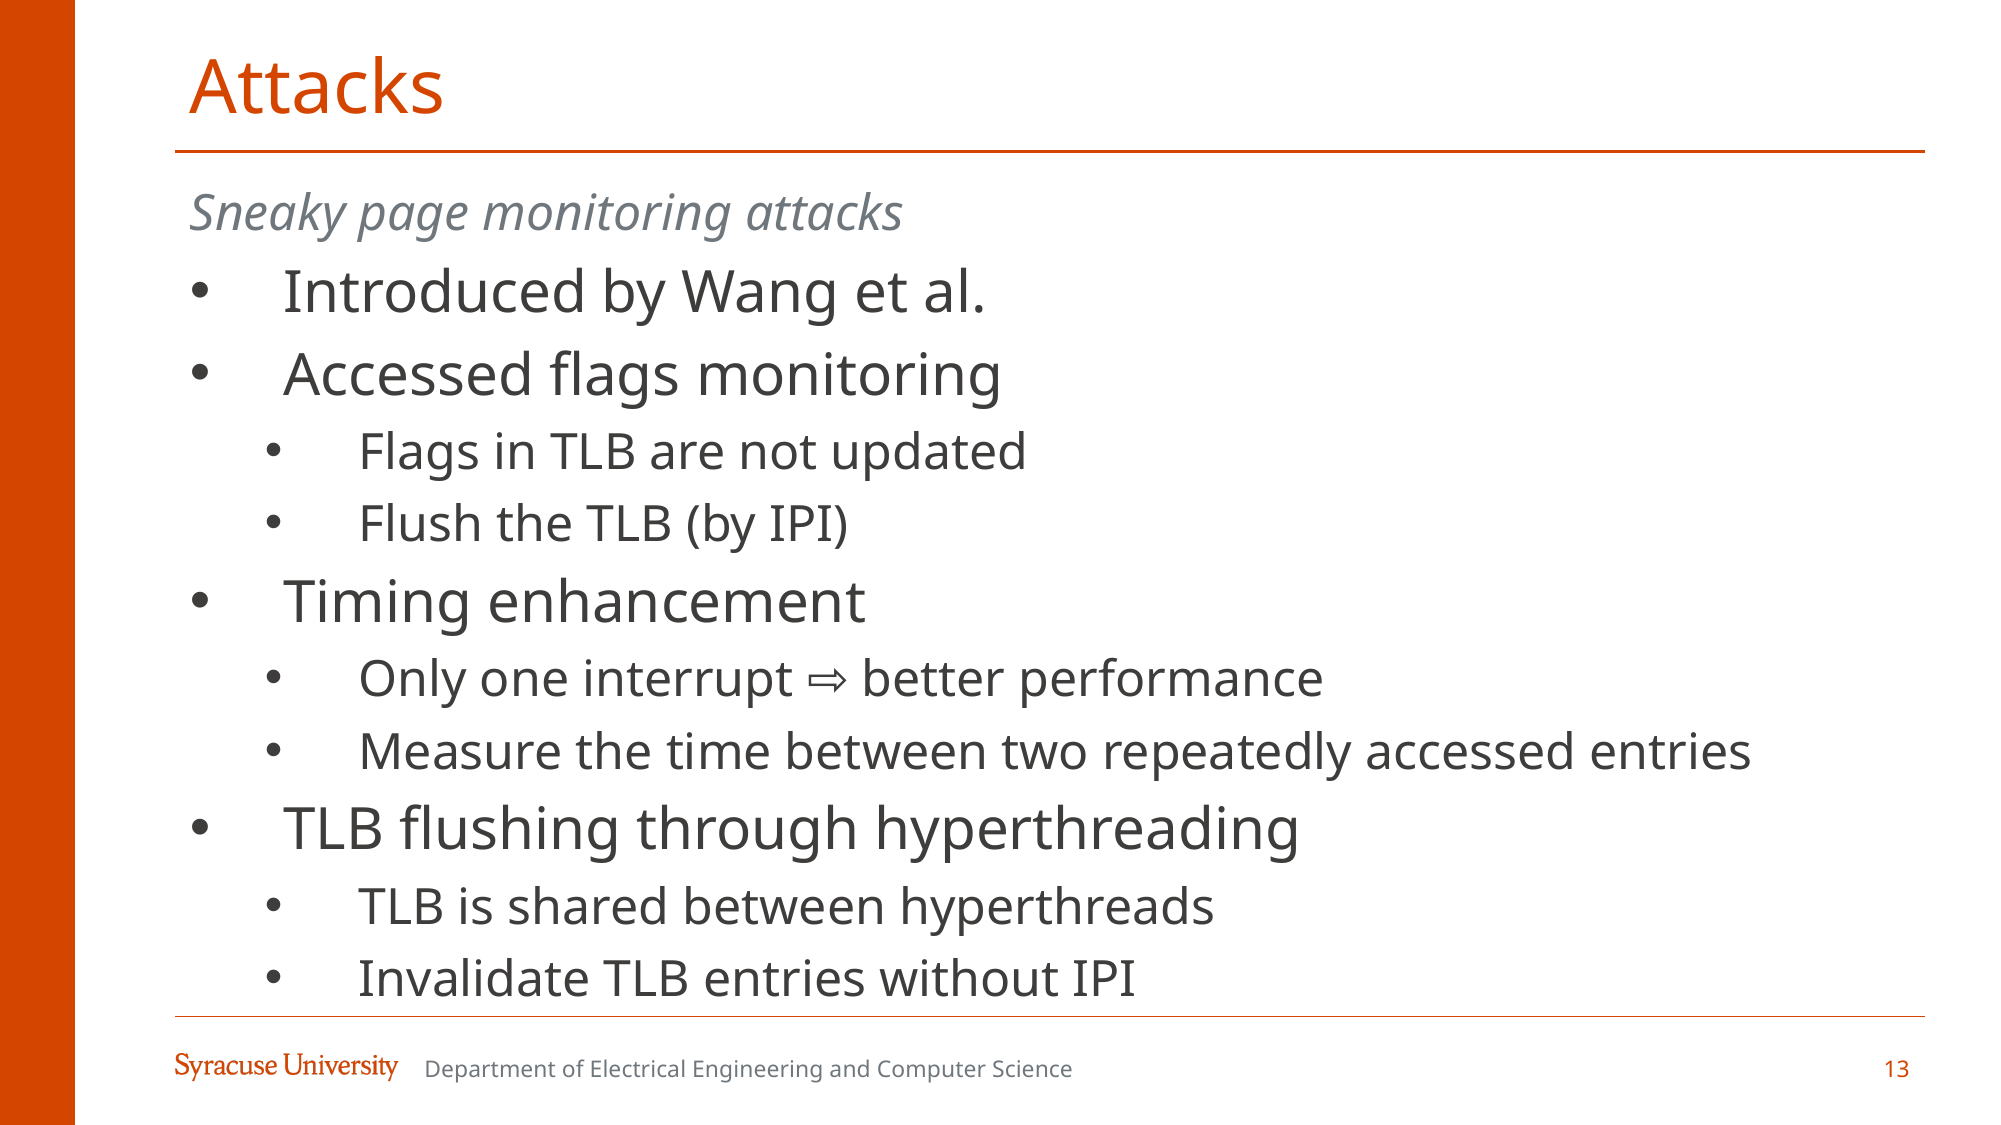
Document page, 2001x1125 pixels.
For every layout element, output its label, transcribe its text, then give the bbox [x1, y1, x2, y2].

title Attacks [174, 41, 1925, 146]
slide_number 13 [1826, 1039, 1925, 1100]
list Department of Electrical Engineering and Computer Science [409, 1039, 1826, 1100]
list Sneaky page monitoring attacks [174, 179, 1925, 259]
picture [174, 1052, 399, 1082]
list Introduced by Wang et al. Accessed flags monitoring Flags in TLB are not updated Flush the TLB (by IPI) Timing enhancement Only one interrupt ⇨ better performance Measure the time between two repeatedly accessed entries TLB flushing through hyperthreading TLB is shared between hyperthreads Invalidate TLB entries without IPI [174, 259, 1925, 979]
